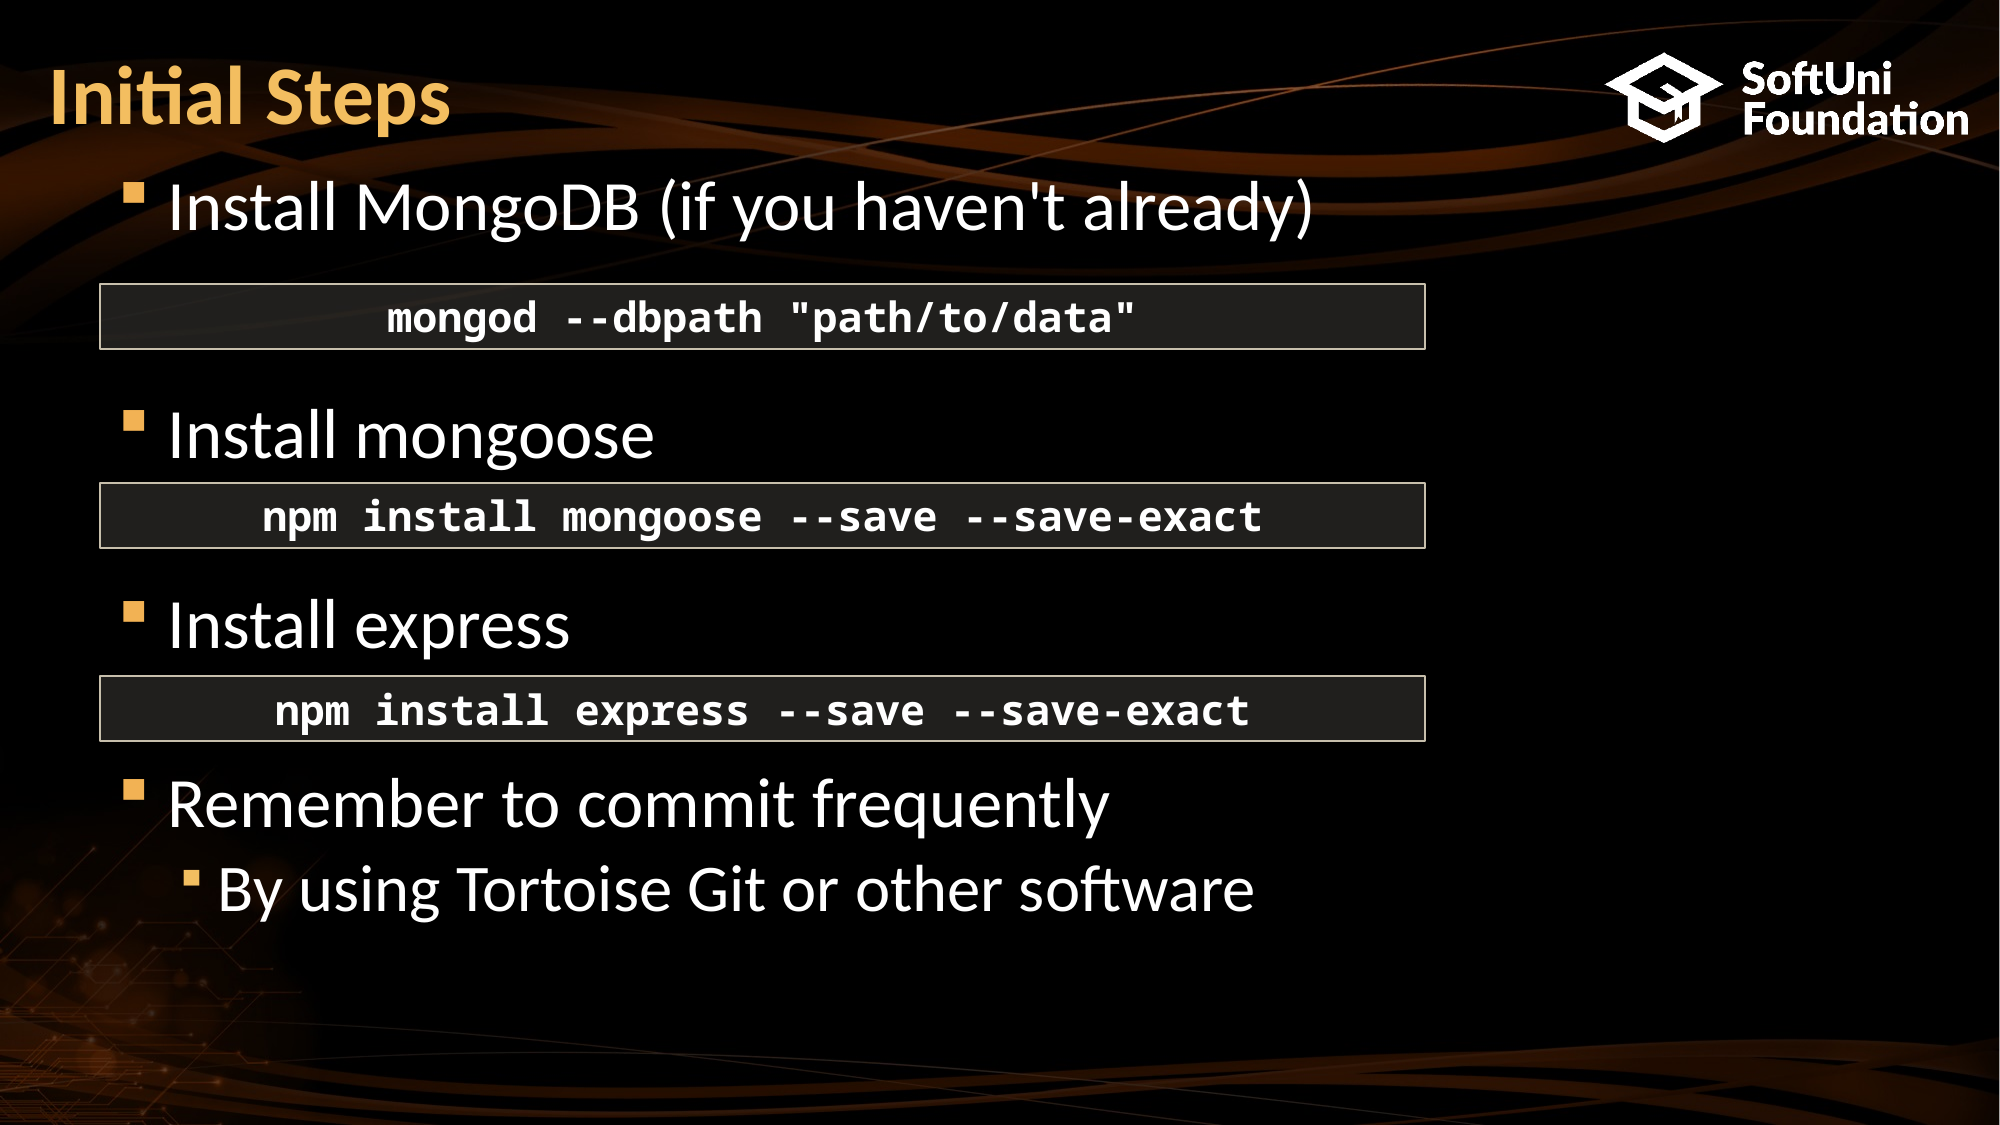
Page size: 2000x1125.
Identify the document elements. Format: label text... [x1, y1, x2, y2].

title Initial Steps [30, 6, 1602, 189]
text_box mongod --dbpath "path/to/data" [99, 283, 1425, 349]
list Install MongoDB (if you haven't already) Install mongoose Install express Remember to commit frequently By using Tortoise Git or other software [99, 189, 1525, 1125]
picture [0, 0, 2000, 1125]
text_box npm install express --save --save-exact [99, 676, 1425, 742]
text_box npm install mongoose --save --save-exact [99, 482, 1425, 548]
